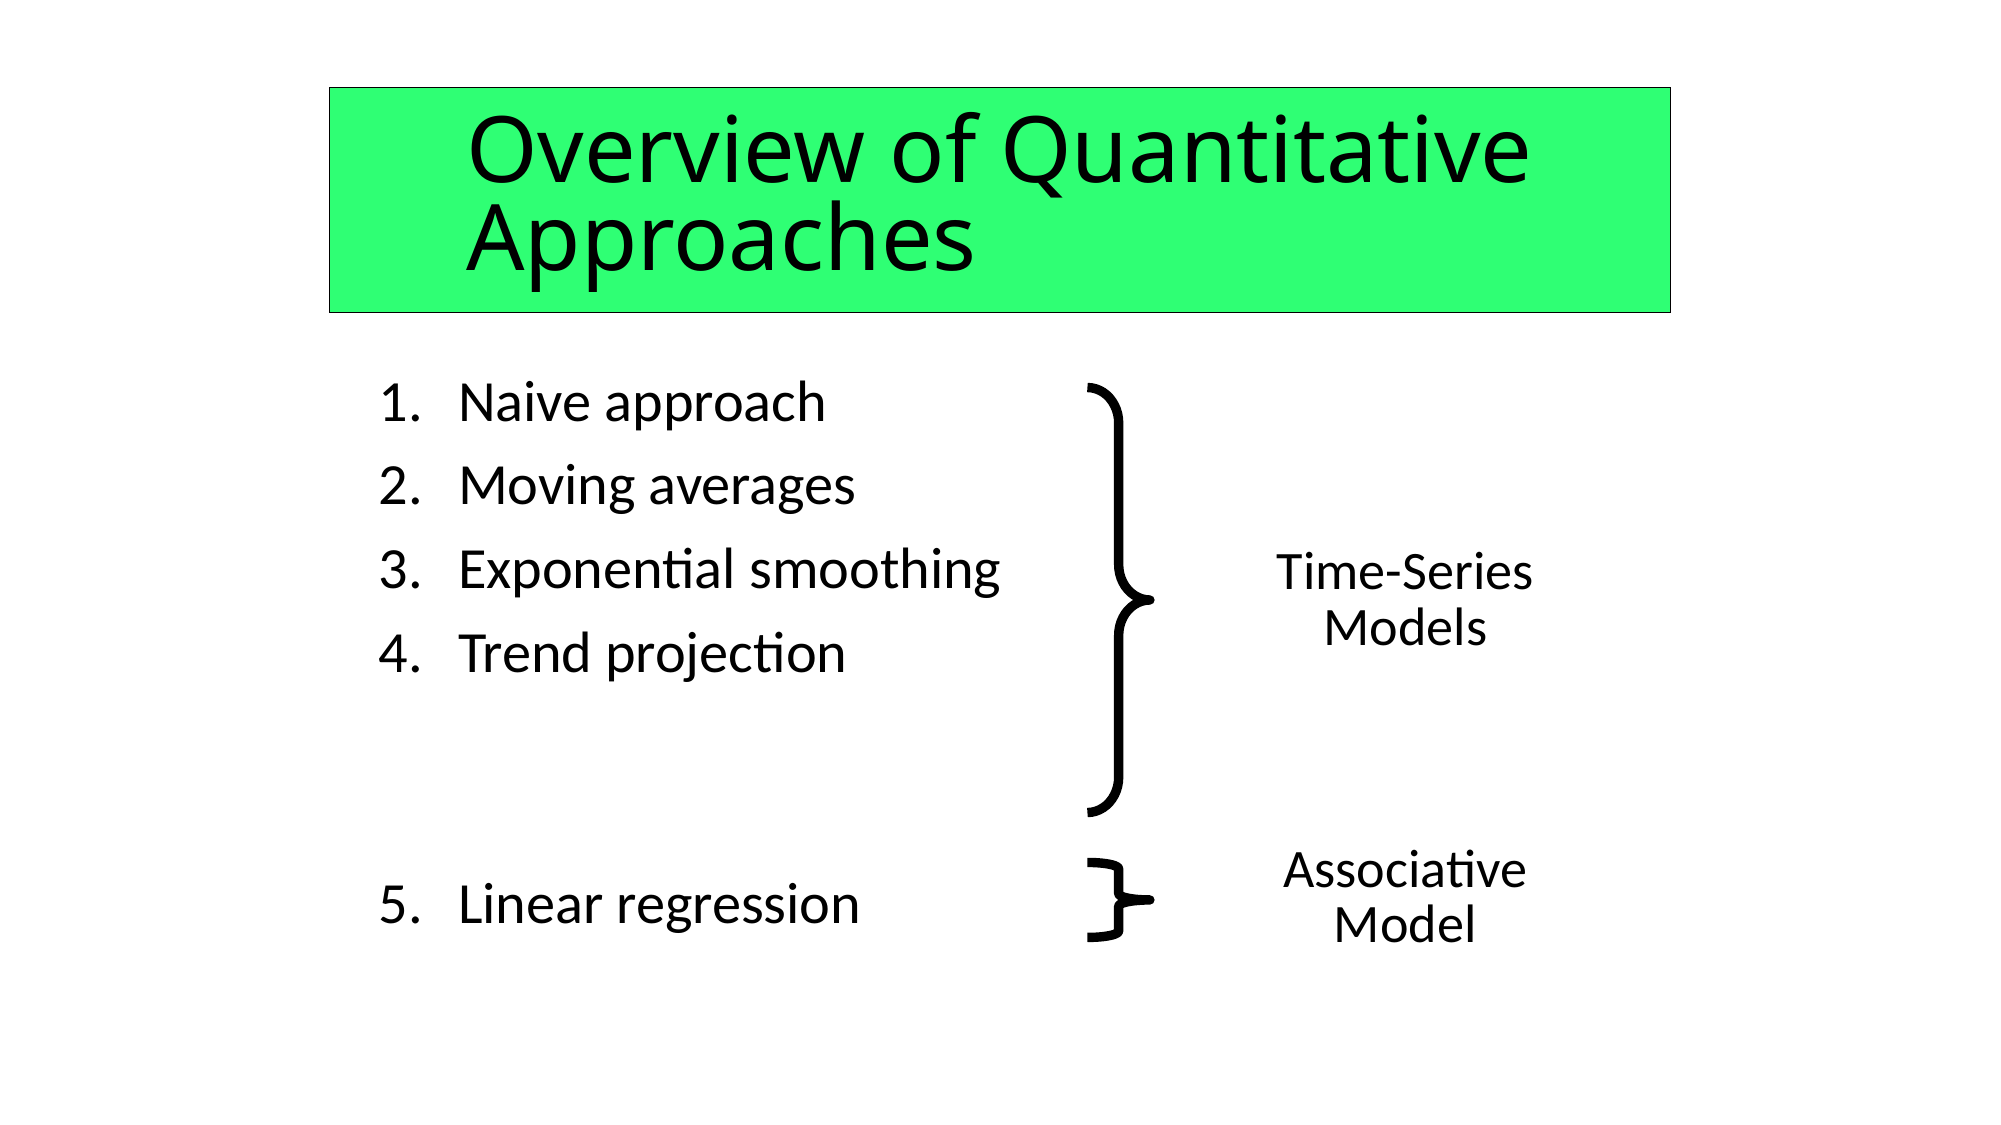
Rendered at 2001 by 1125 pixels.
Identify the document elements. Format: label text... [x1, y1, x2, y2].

list Naive approach Moving averages Exponential smoothing Trend projection Linear regression [362, 362, 1098, 975]
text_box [1087, 387, 1600, 813]
title Overview of Quantitative Approaches [329, 87, 1671, 313]
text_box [1087, 835, 1585, 963]
